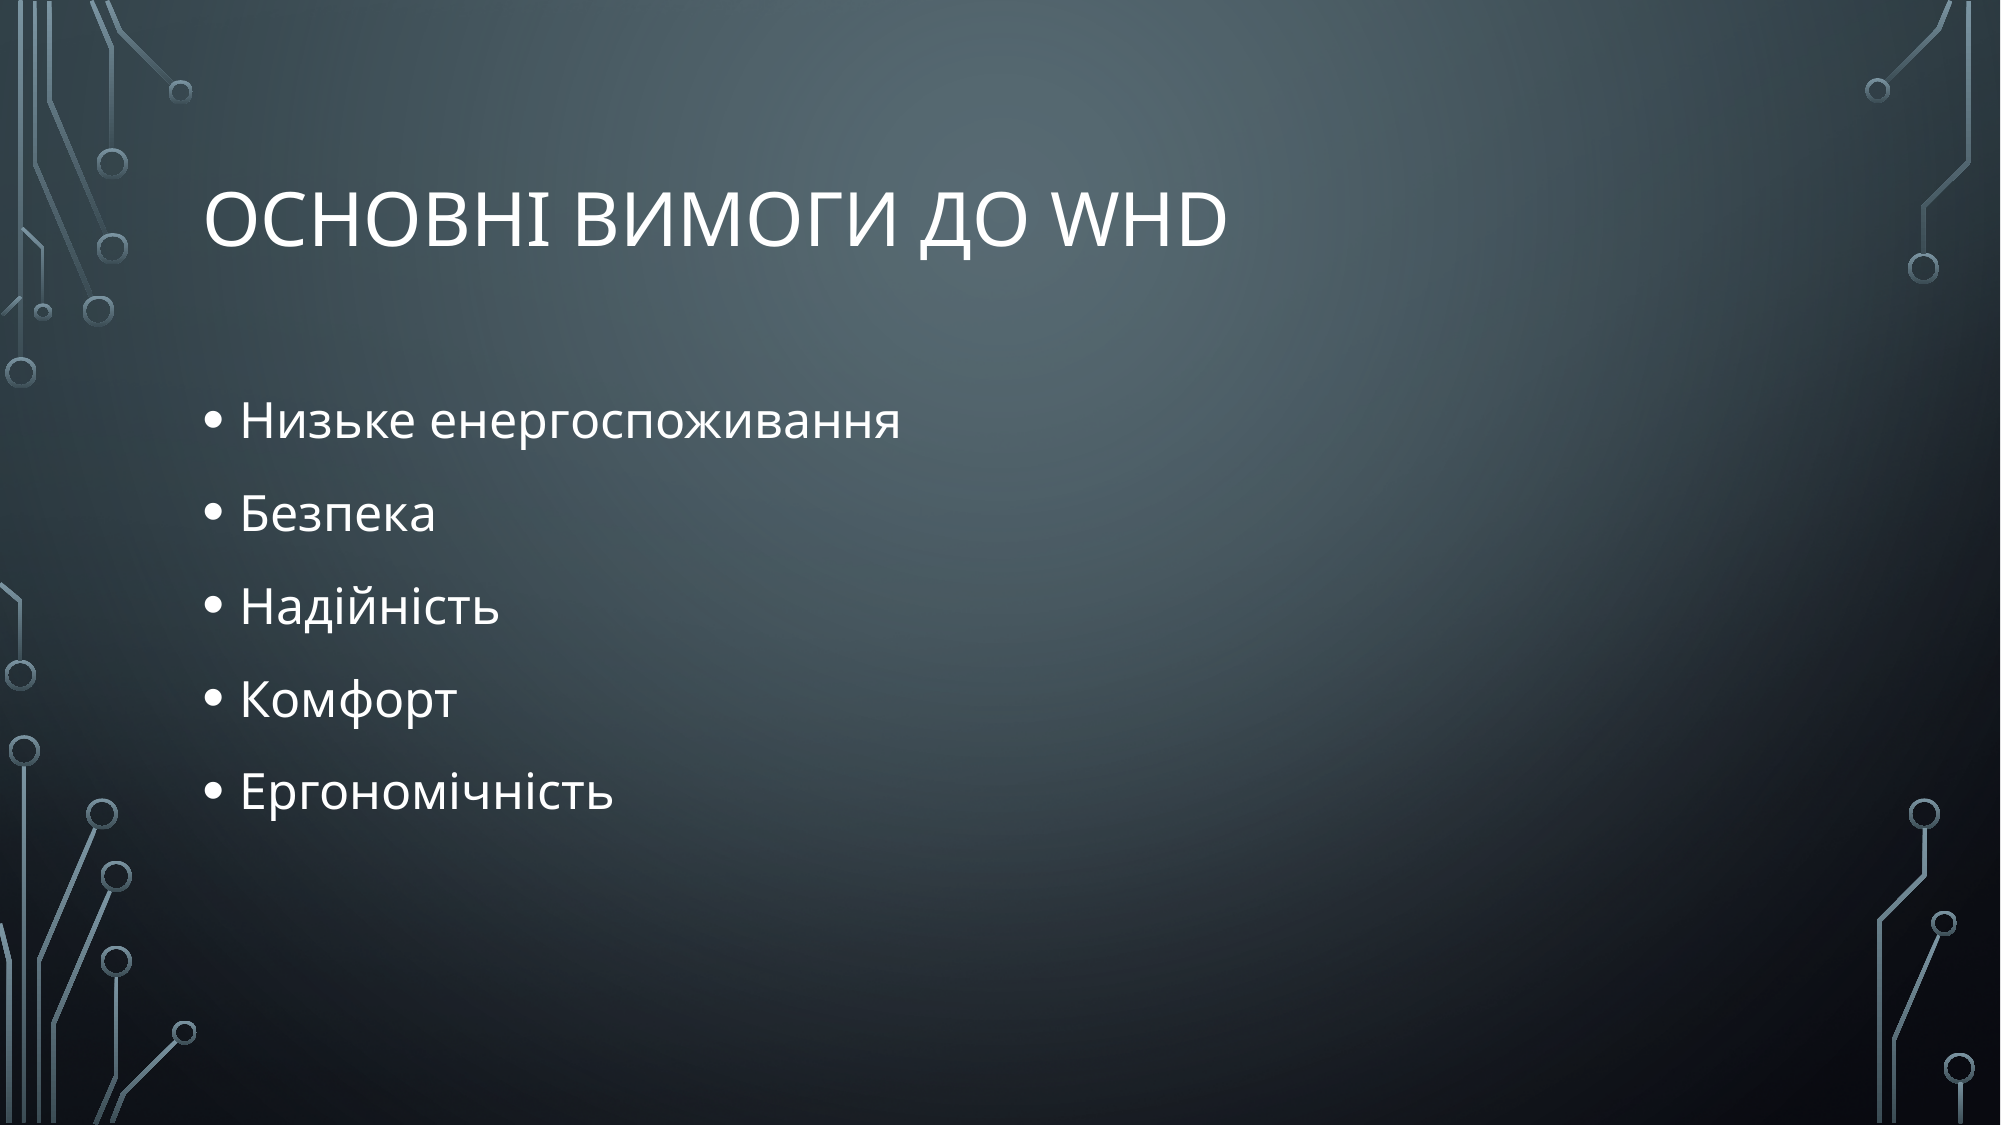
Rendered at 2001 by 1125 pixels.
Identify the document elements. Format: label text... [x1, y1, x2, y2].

list Низьке енергоспоживання Безпека Надійність Комфорт Ергономічність [187, 369, 1813, 950]
title Основні вимоги до WHD [187, 101, 1813, 344]
